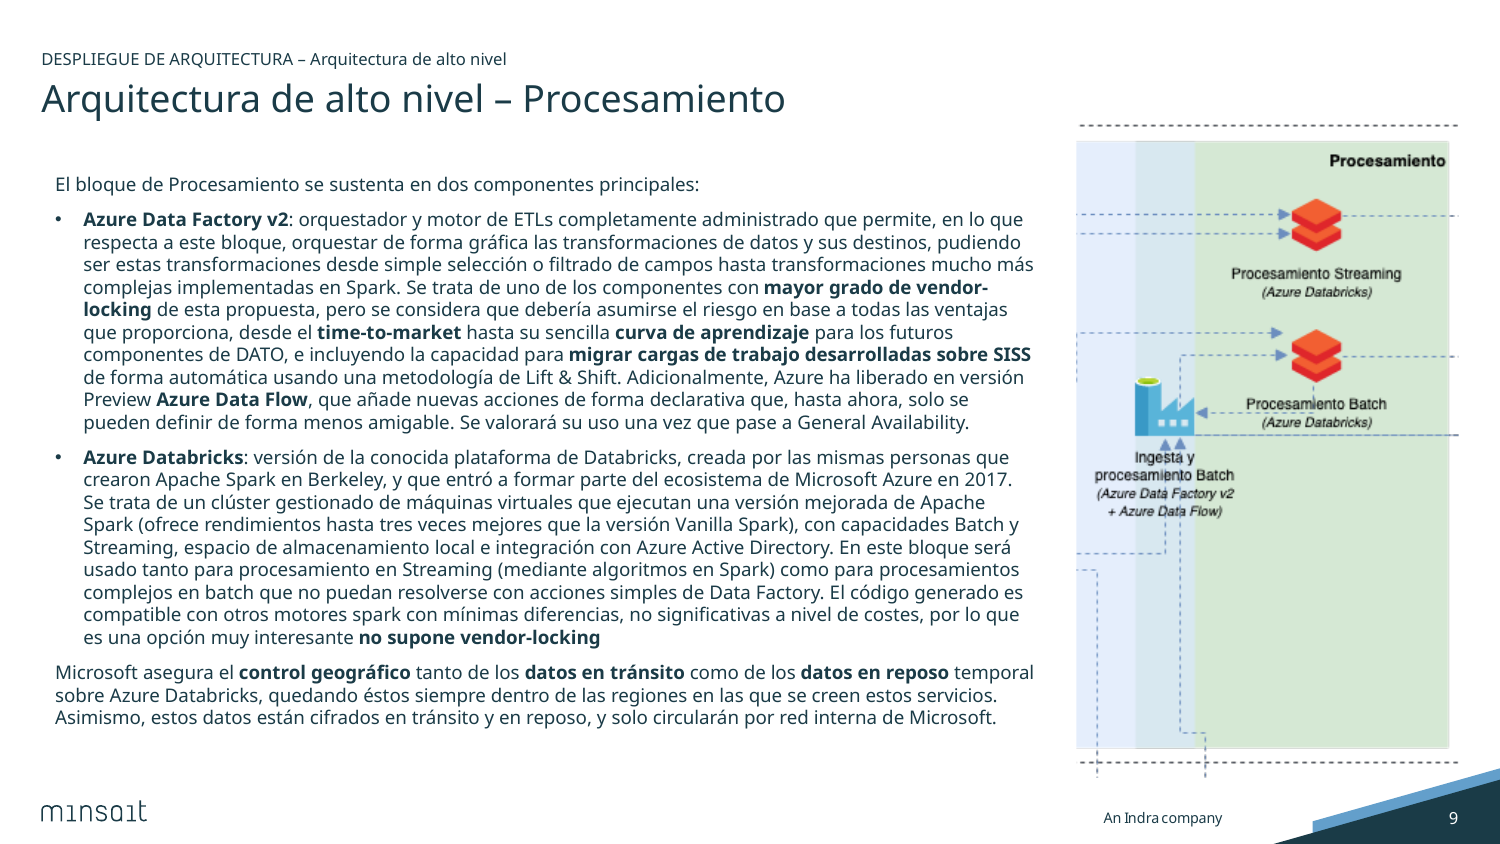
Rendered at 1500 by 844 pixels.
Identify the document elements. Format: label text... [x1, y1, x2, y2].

picture [1076, 95, 1459, 778]
title Arquitectura de alto nivel – Procesamiento [41, 79, 1459, 193]
list DESPLIEGUE DE ARQUITECTURA – Arquitectura de alto nivel [41, 43, 1459, 75]
text_box El bloque de Procesamiento se sustenta en dos componentes principales: Azure Data Factory v2: orquestador y motor de ETLs completamente administrado que permite, en lo que respecta a este bloque, orquestar de forma gráfica las transformaciones de datos y sus destinos, pudiendo ser estas transformaciones desde simple selección o filtrado de campos hasta transformaciones mucho más complejas implementadas en Spark. Se trata de uno de los componentes con mayor grado de vendor-locking de esta propuesta, pero se considera que debería asumirse el riesgo en base a todas las ventajas que proporciona, desde el time-to-market hasta su sencilla curva de aprendizaje para los futuros componentes de DATO, e incluyendo la capacidad para migrar cargas de trabajo desarrolladas sobre SISS de forma automática usando una metodología de Lift & Shift. Adicionalmente, Azure ha liberado en versión Preview Azure Data Flow, que añade nuevas acciones de forma declarativa que, hasta ahora, solo se pueden definir de forma menos amigable. Se valorará su uso una vez que pase a General Availability. Azure Databricks: versión de la conocida plataforma de Databricks, creada por las mismas personas que crearon Apache Spark en Berkeley, y que entró a formar parte del ecosistema de Microsoft Azure en 2017. Se trata de un clúster gestionado de máquinas virtuales que ejecutan una versión mejorada de Apache Spark (ofrece rendimientos hasta tres veces mejores que la versión Vanilla Spark), con capacidades Batch y Streaming, espacio de almacenamiento local e integración con Azure Active Directory. En este bloque será usado tanto para procesamiento en Streaming (mediante algoritmos en Spark) como para procesamientos complejos en batch que no puedan resolverse con acciones simples de Data Factory. El código generado es compatible con otros motores spark con mínimas diferencias, no significativas a nivel de costes, por lo que es una opción muy interesante no supone vendor-locking Microsoft asegura el control geográfico tanto de los datos en tránsito como de los datos en reposo temporal sobre Azure Databricks, quedando éstos siempre dentro de las regiones en las que se creen estos servicios. Asimismo, estos datos están cifrados en tránsito y en reposo, y solo circularán por red interna de Microsoft. [40, 165, 1052, 736]
